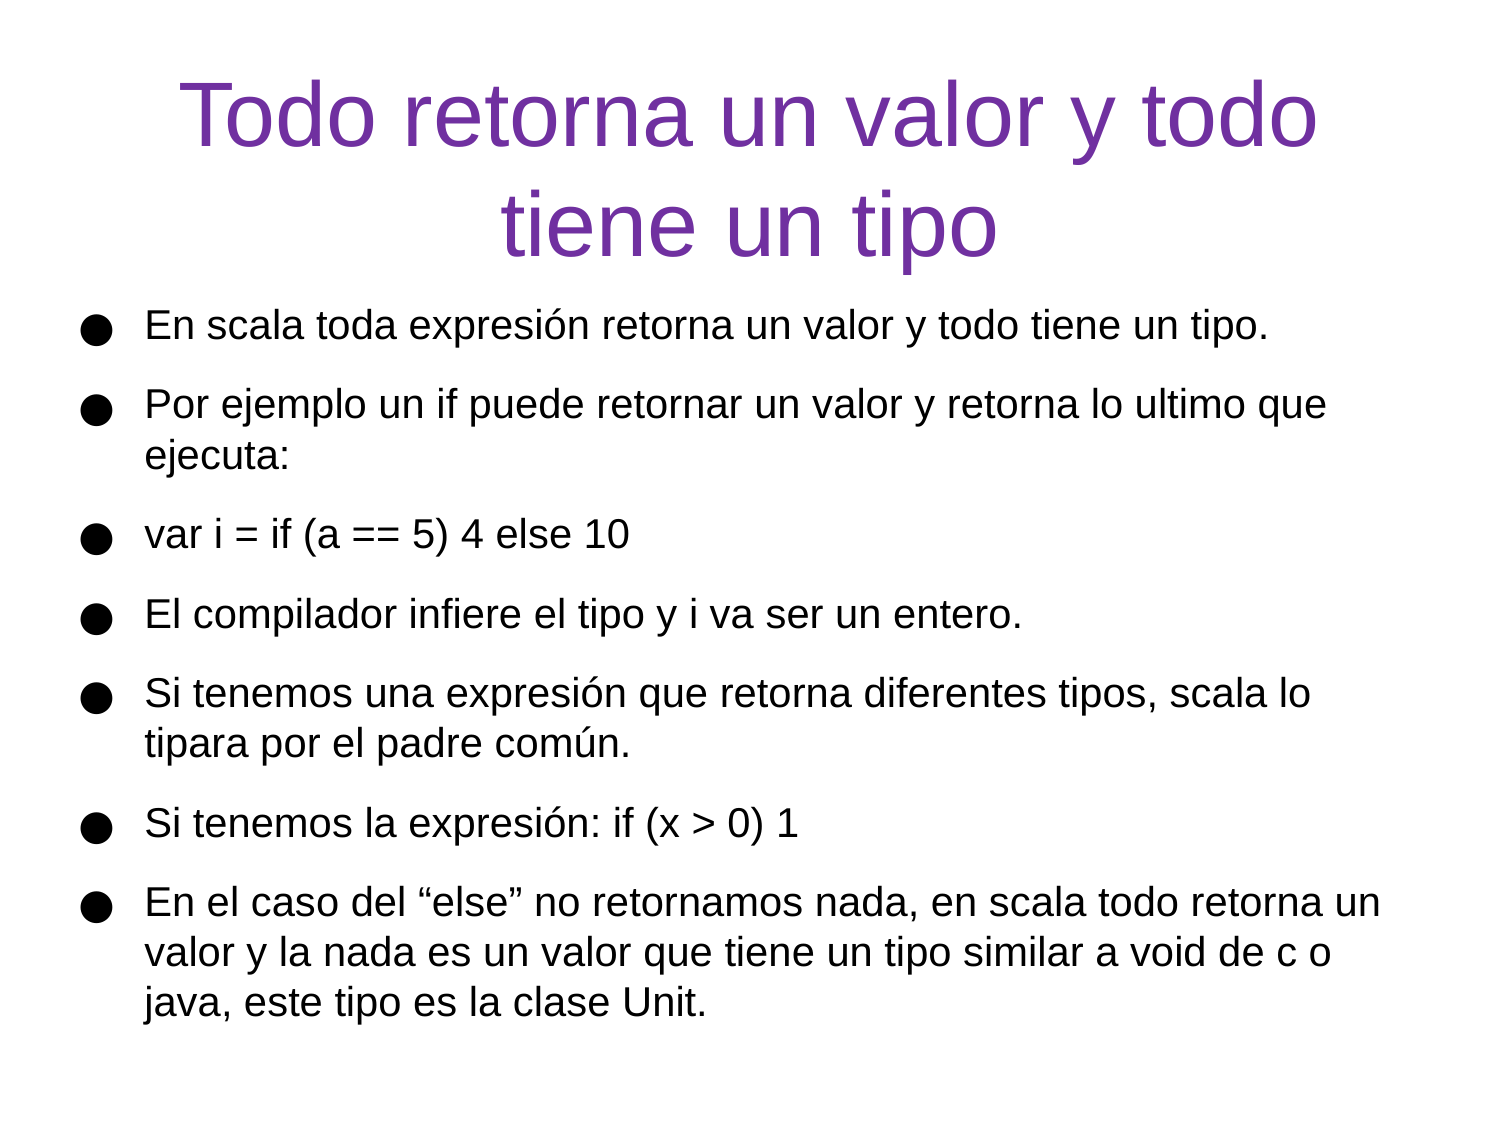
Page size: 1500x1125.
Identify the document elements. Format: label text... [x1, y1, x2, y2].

list En scala toda expresión retorna un valor y todo tiene un tipo. Por ejemplo un if puede retornar un valor y retorna lo ultimo que ejecuta: var i = if (a == 5) 4 else 10 El compilador infiere el tipo y i va ser un entero. Si tenemos una expresión que retorna diferentes tipos, scala lo tipara por el padre común. Si tenemos la expresión: if (x > 0) 1 En el caso del “else” no retornamos nada, en scala todo retorna un valor y la nada es un valor que tiene un tipo similar a void de c o java, este tipo es la clase Unit. [58, 290, 1409, 1125]
title Todo retorna un valor y todo tiene un tipo [75, 167, 1425, 273]
